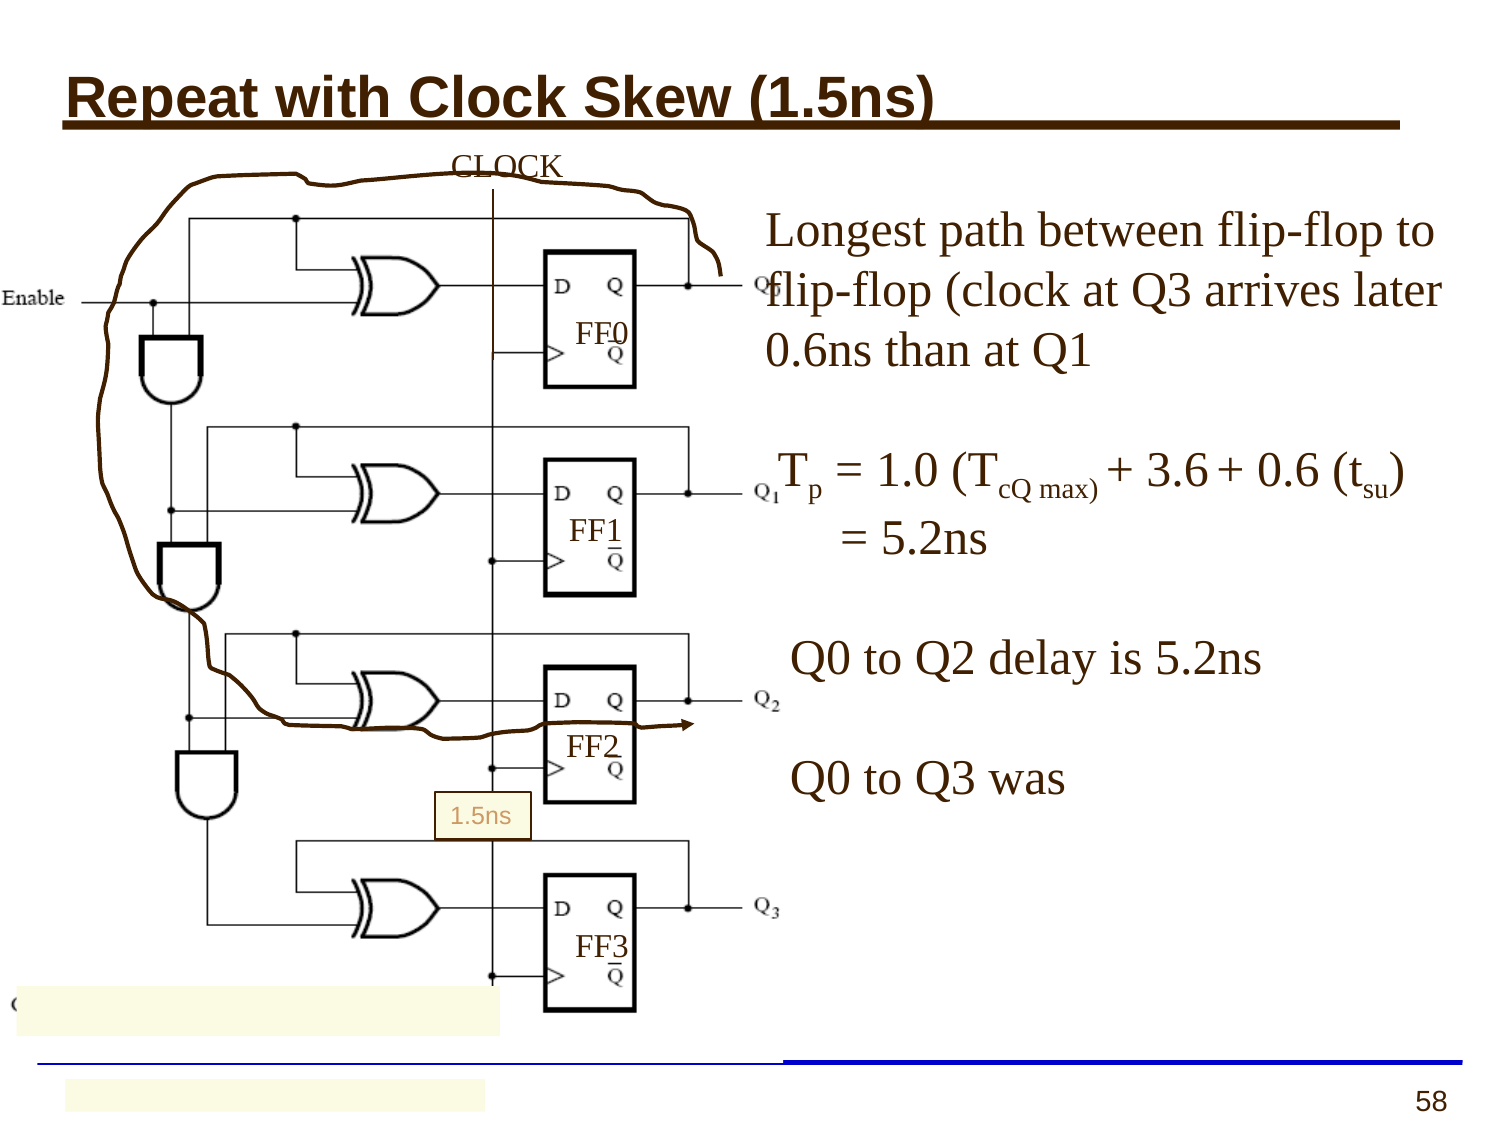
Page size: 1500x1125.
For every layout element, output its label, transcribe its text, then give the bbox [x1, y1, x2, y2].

text_box [65, 1079, 486, 1112]
text_box [579, 183, 613, 187]
text_box [187, 173, 436, 187]
text_box Longest path between flip-flop to flip-flop (clock at Q3 arrives later 0.6ns than at Q1 Tp = 1.0 (TcQ max) + 3.6 + 0.6 (tsu) = 5.2ns Q0 to Q2 delay is 5.2ns Q0 to Q3 was [784, 188, 1471, 1052]
text_box CLOCK [436, 136, 579, 187]
title Repeat with Clock Skew (1.5ns) [49, 0, 1426, 188]
picture [0, 188, 784, 1063]
